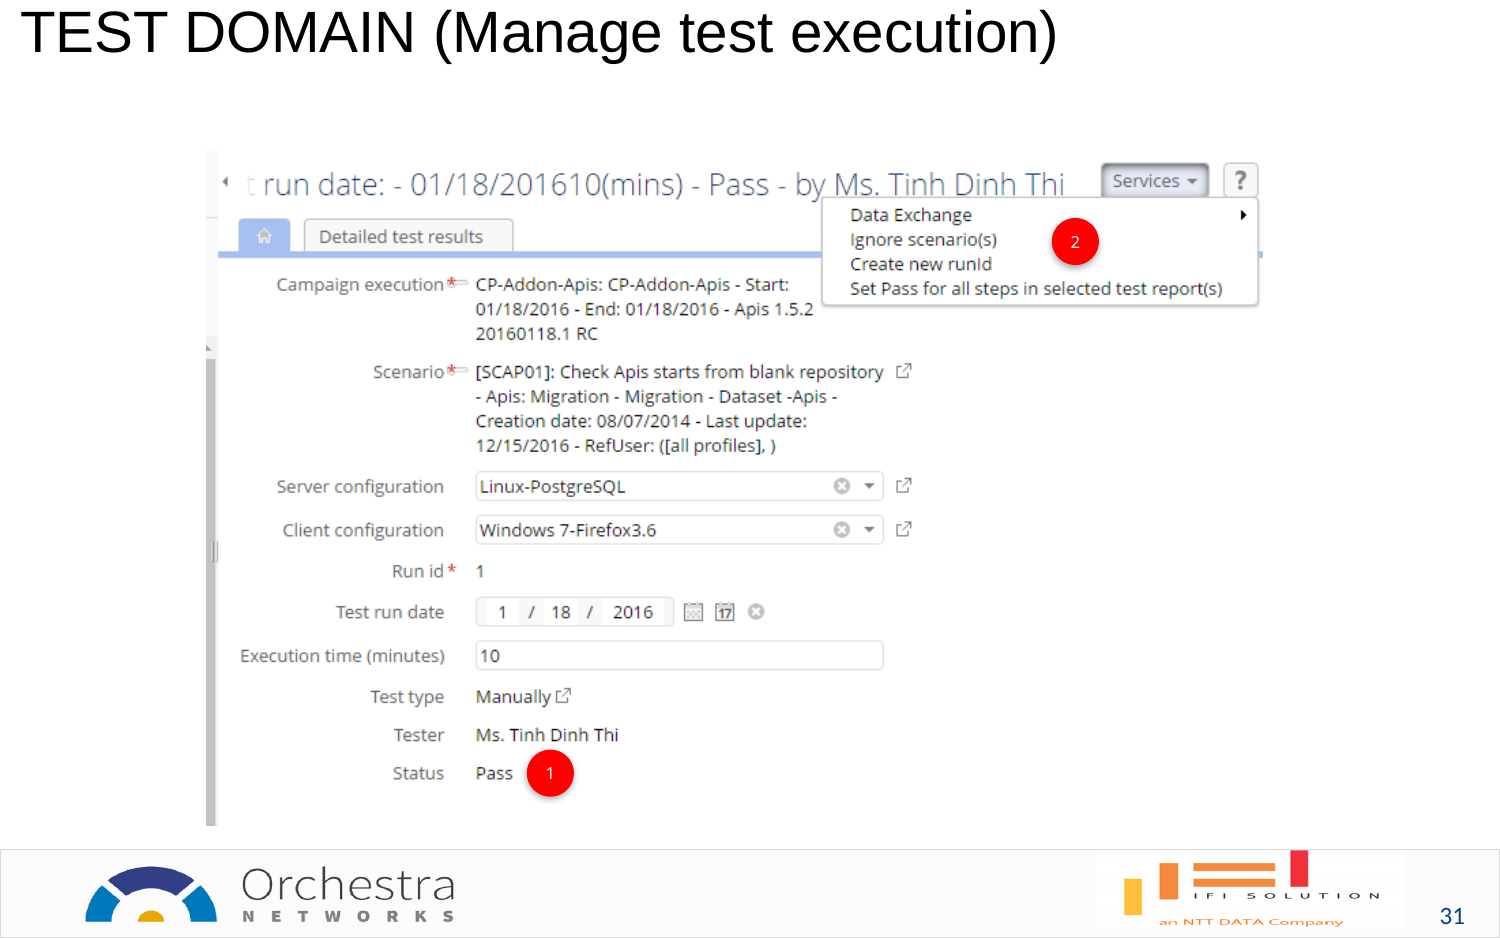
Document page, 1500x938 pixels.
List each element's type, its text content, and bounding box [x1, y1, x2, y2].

picture [1096, 850, 1405, 928]
picture [58, 855, 478, 932]
title TEST DOMAIN (Manage test execution) [5, 0, 1395, 165]
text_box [205, 149, 1263, 826]
